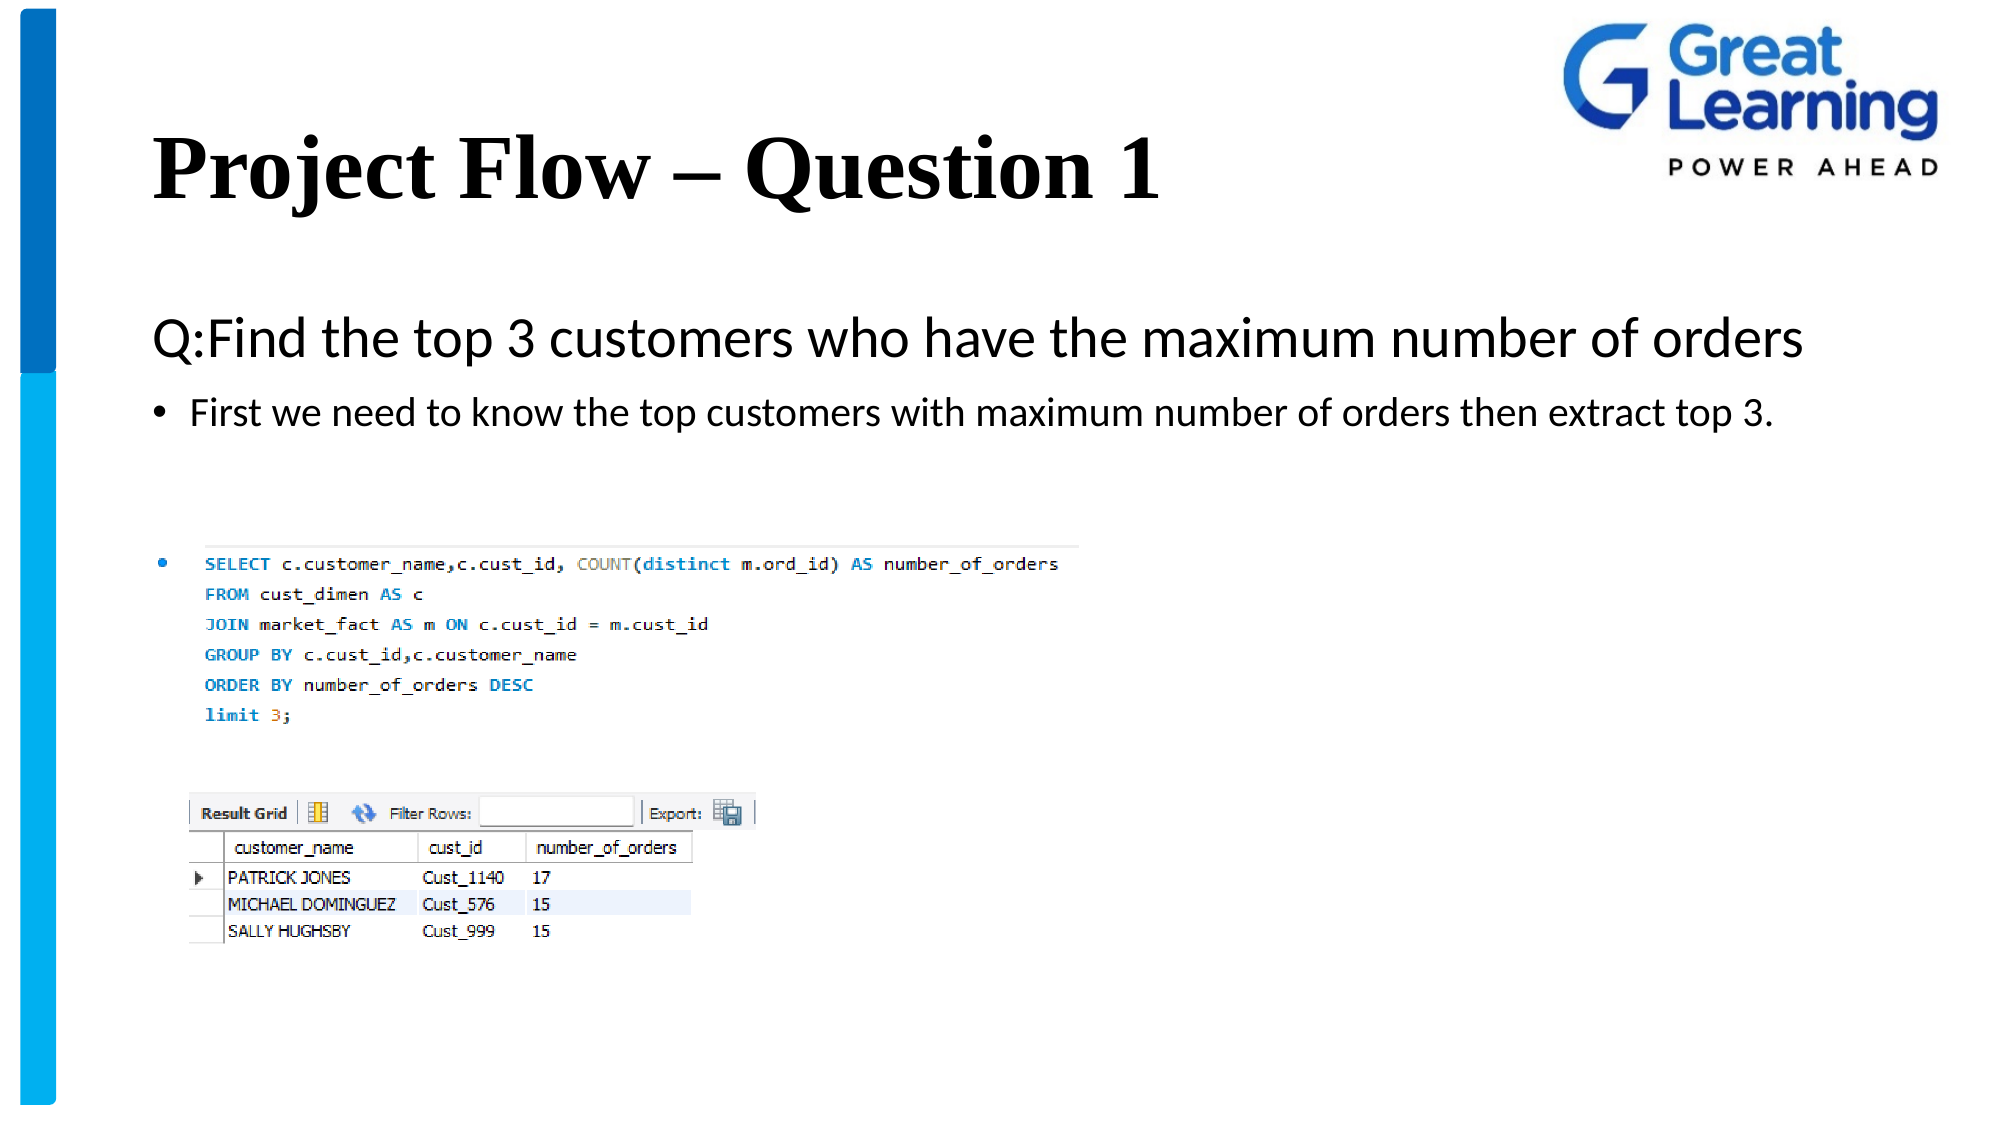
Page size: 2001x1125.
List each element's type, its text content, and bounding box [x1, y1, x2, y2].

picture [189, 792, 756, 977]
text_box [20, 8, 57, 374]
title Project Flow – Question 1 [137, 59, 1863, 278]
text_box [20, 371, 57, 1105]
list Q:Find the top 3 customers who have the maximum number of orders First we need to know the top customers with maximum number of orders then extract top 3. [137, 299, 1863, 1014]
picture [155, 545, 1079, 730]
picture [1537, 1, 1967, 193]
